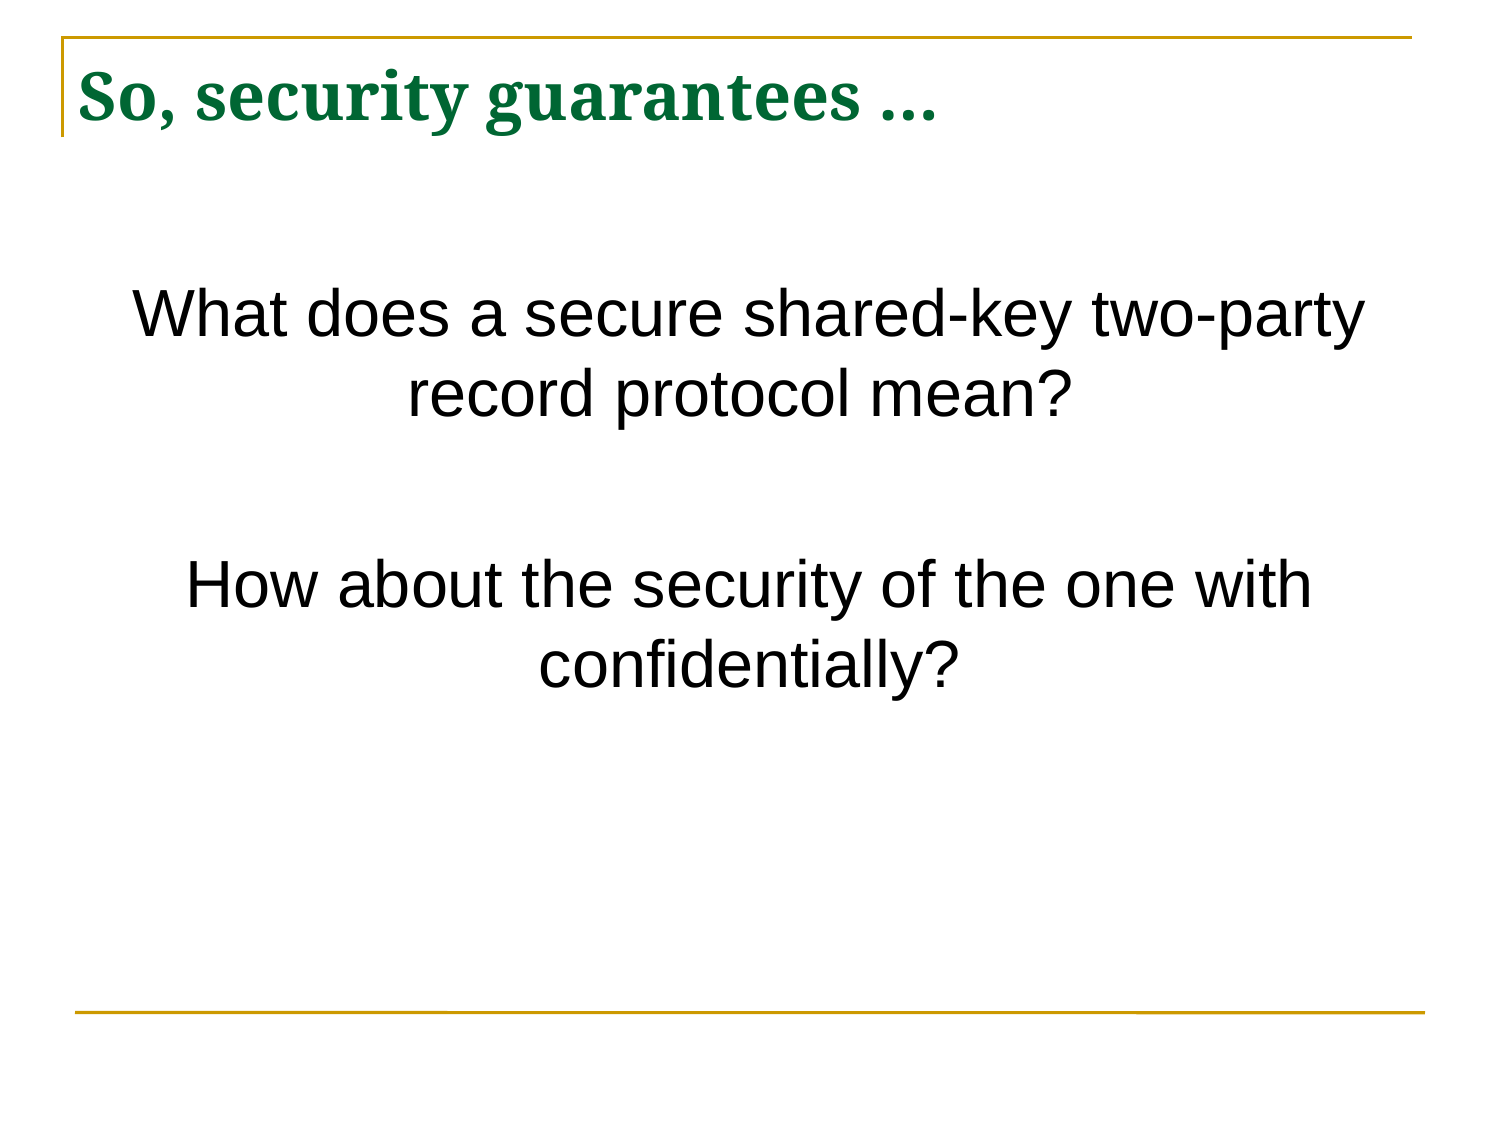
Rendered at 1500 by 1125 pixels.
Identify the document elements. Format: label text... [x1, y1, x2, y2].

title So, security guarantees … [63, 45, 1425, 174]
list What does a secure shared-key two-party record protocol mean? How about the security of the one with confidentially? [75, 261, 1425, 486]
